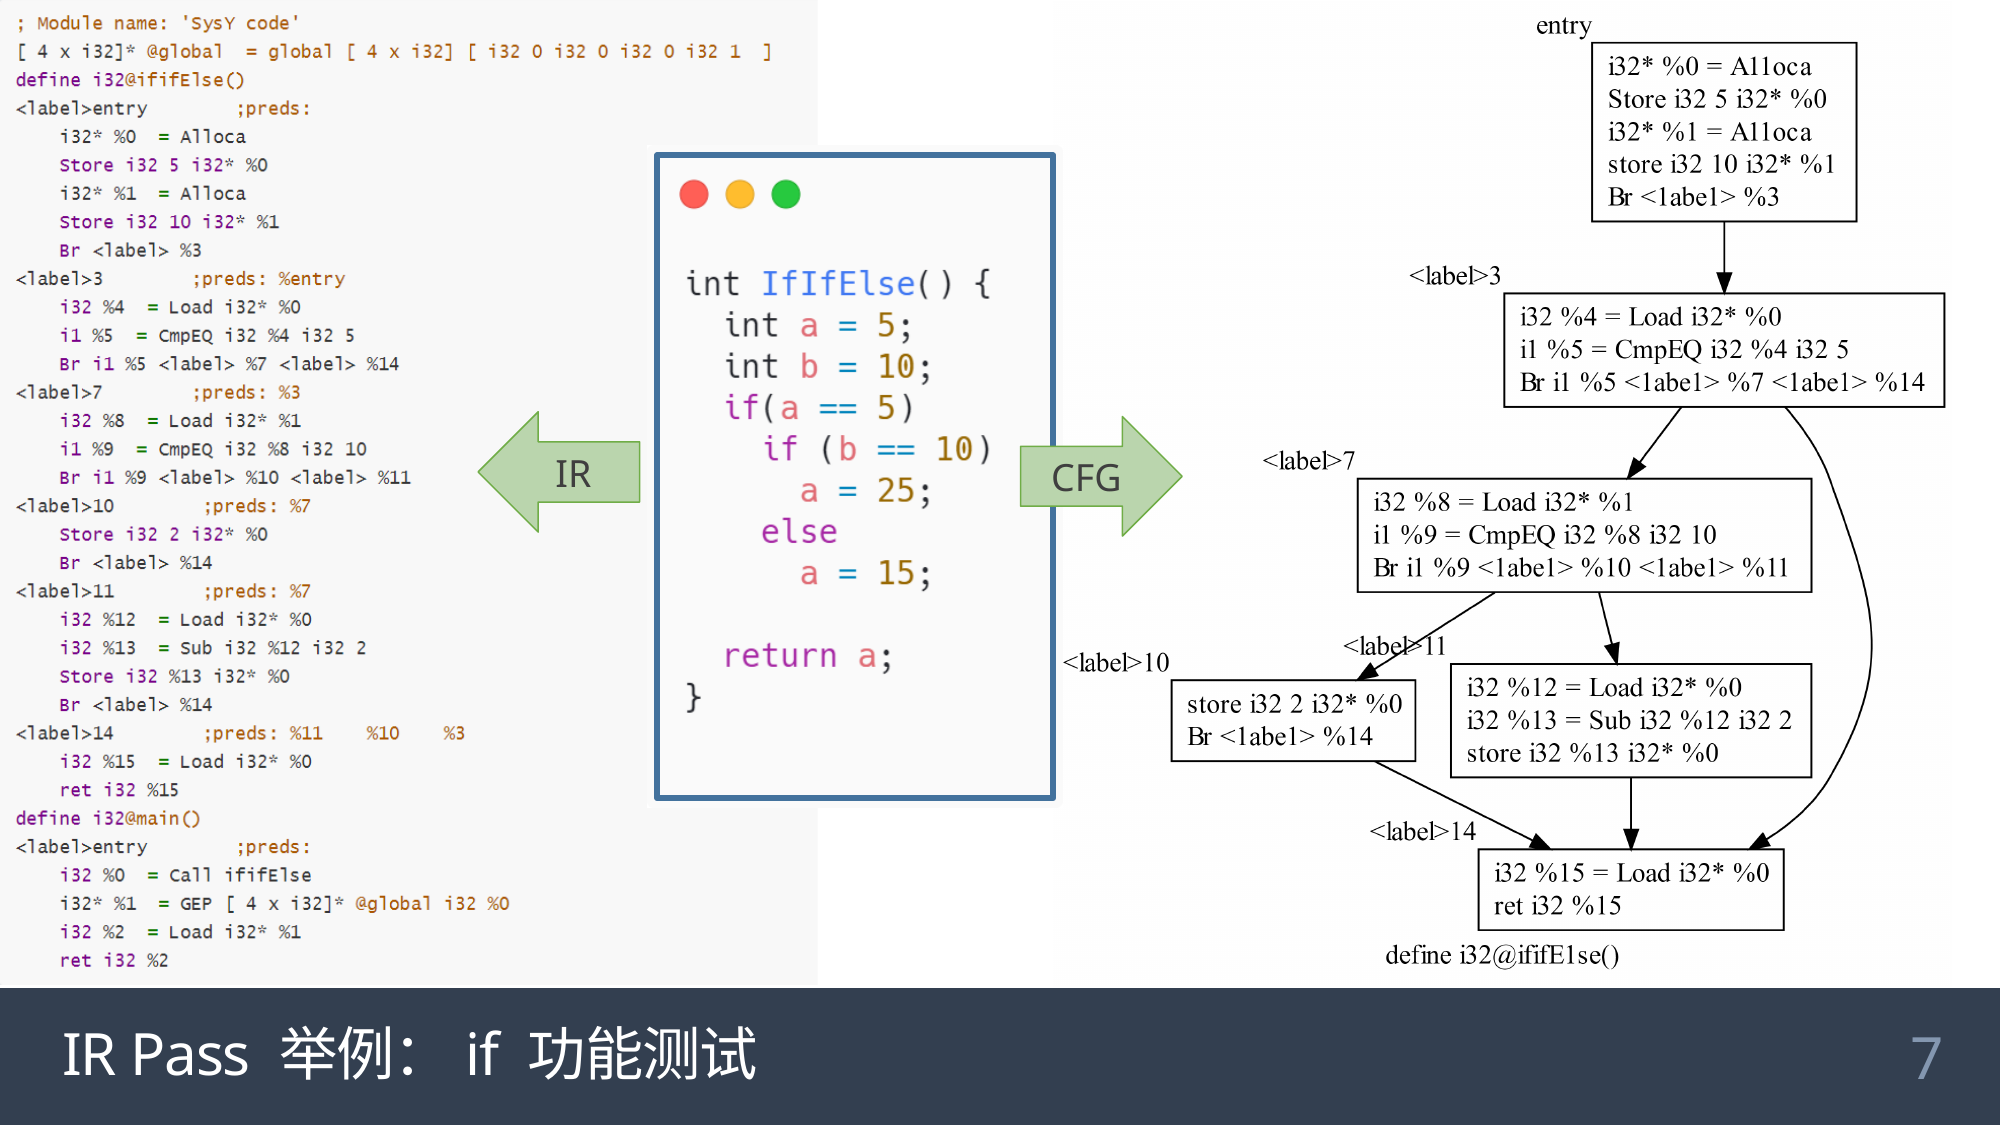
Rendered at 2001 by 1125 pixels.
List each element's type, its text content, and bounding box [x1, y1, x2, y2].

slide_number 7 [1852, 1012, 2000, 1110]
title IR Pass 举例：if 功能测试 [47, 988, 1685, 1125]
picture [0, 0, 1952, 987]
